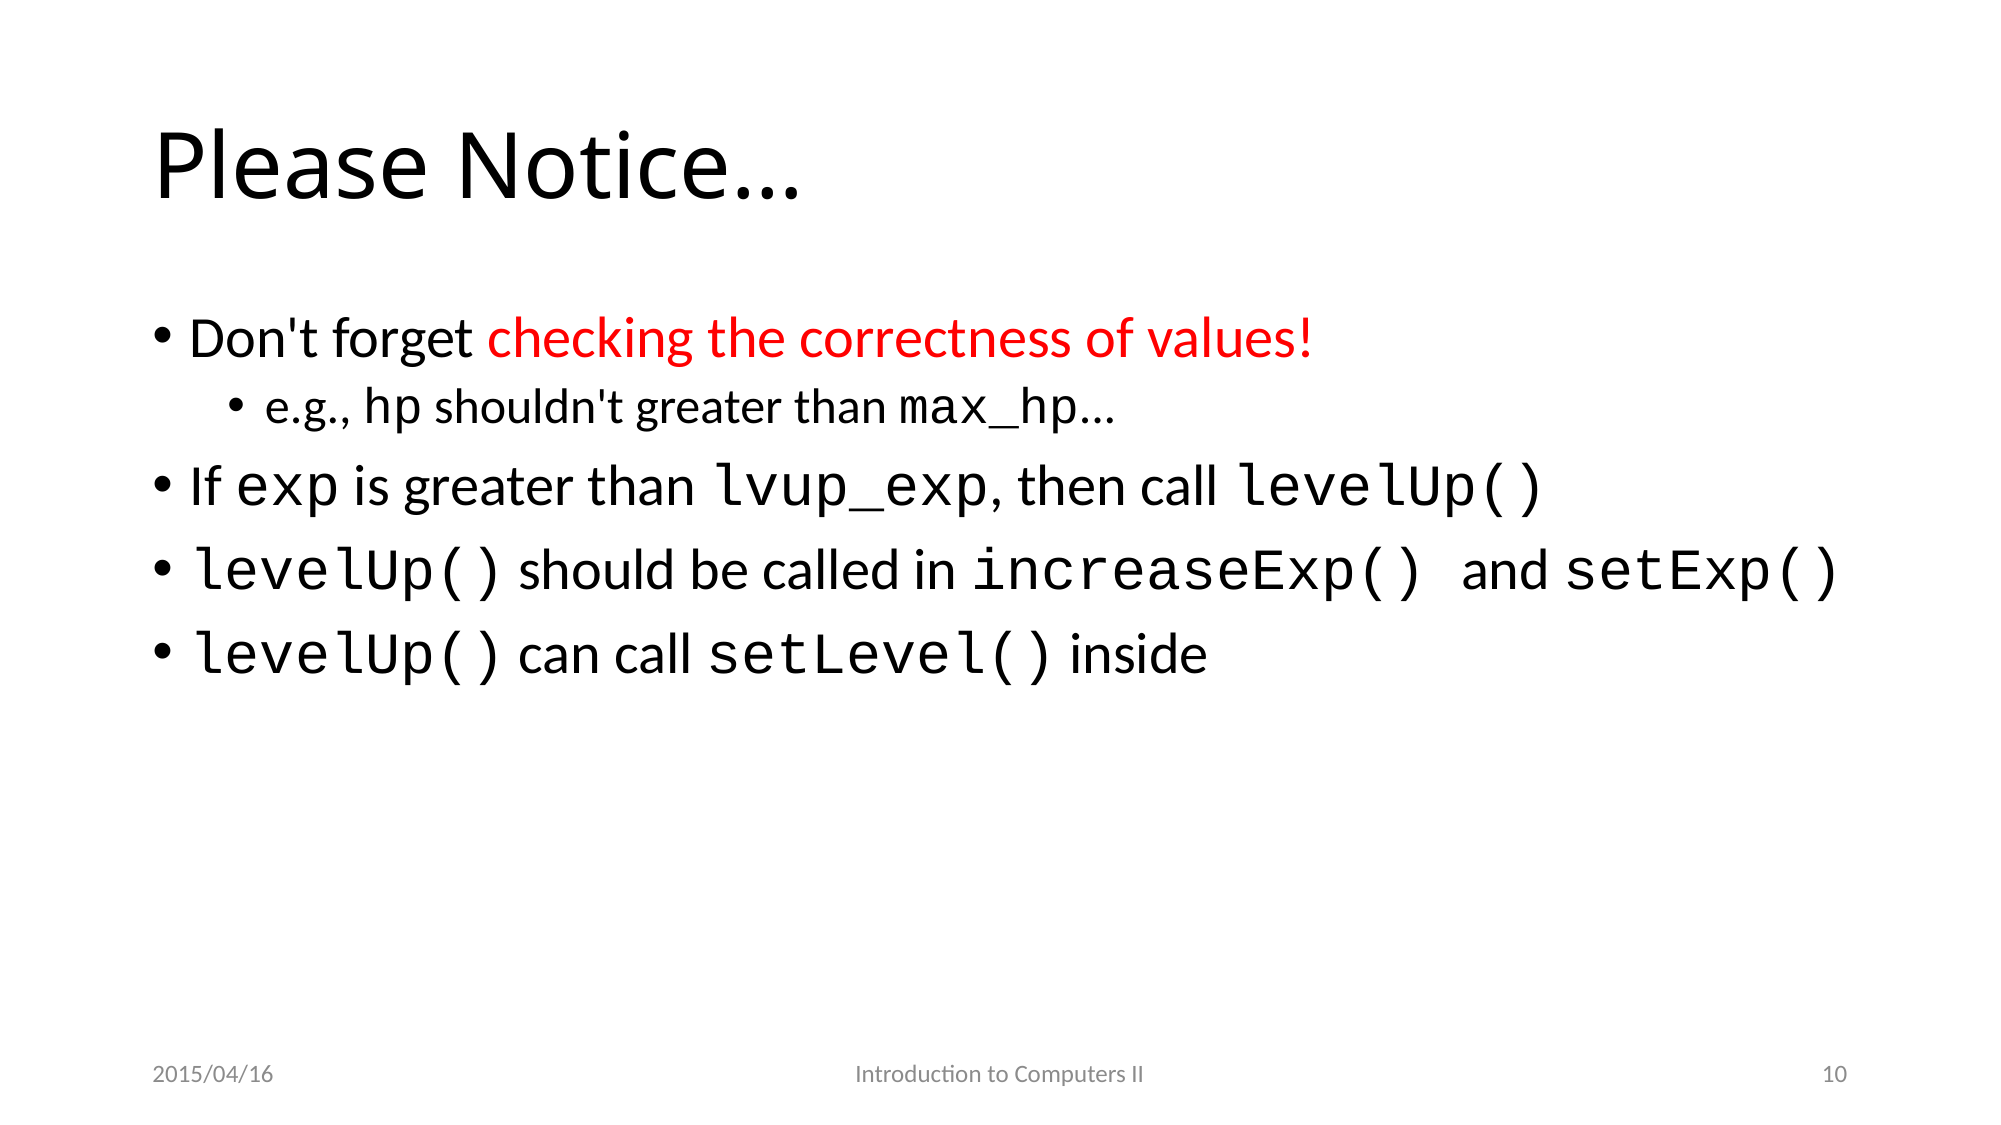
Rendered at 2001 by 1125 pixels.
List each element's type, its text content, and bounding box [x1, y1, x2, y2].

footer Introduction to Computers II [662, 1042, 1338, 1103]
list Don't forget checking the correctness of values! e.g., hp shouldn't greater than max_hp... If exp is greater than lvup_exp, then call levelUp() levelUp() should be called in increaseExp() and setExp() levelUp() can call setLevel() inside [137, 299, 1863, 1014]
title Please Notice… [137, 59, 1863, 278]
slide_number 10 [1412, 1042, 1863, 1103]
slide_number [137, 1042, 588, 1103]
